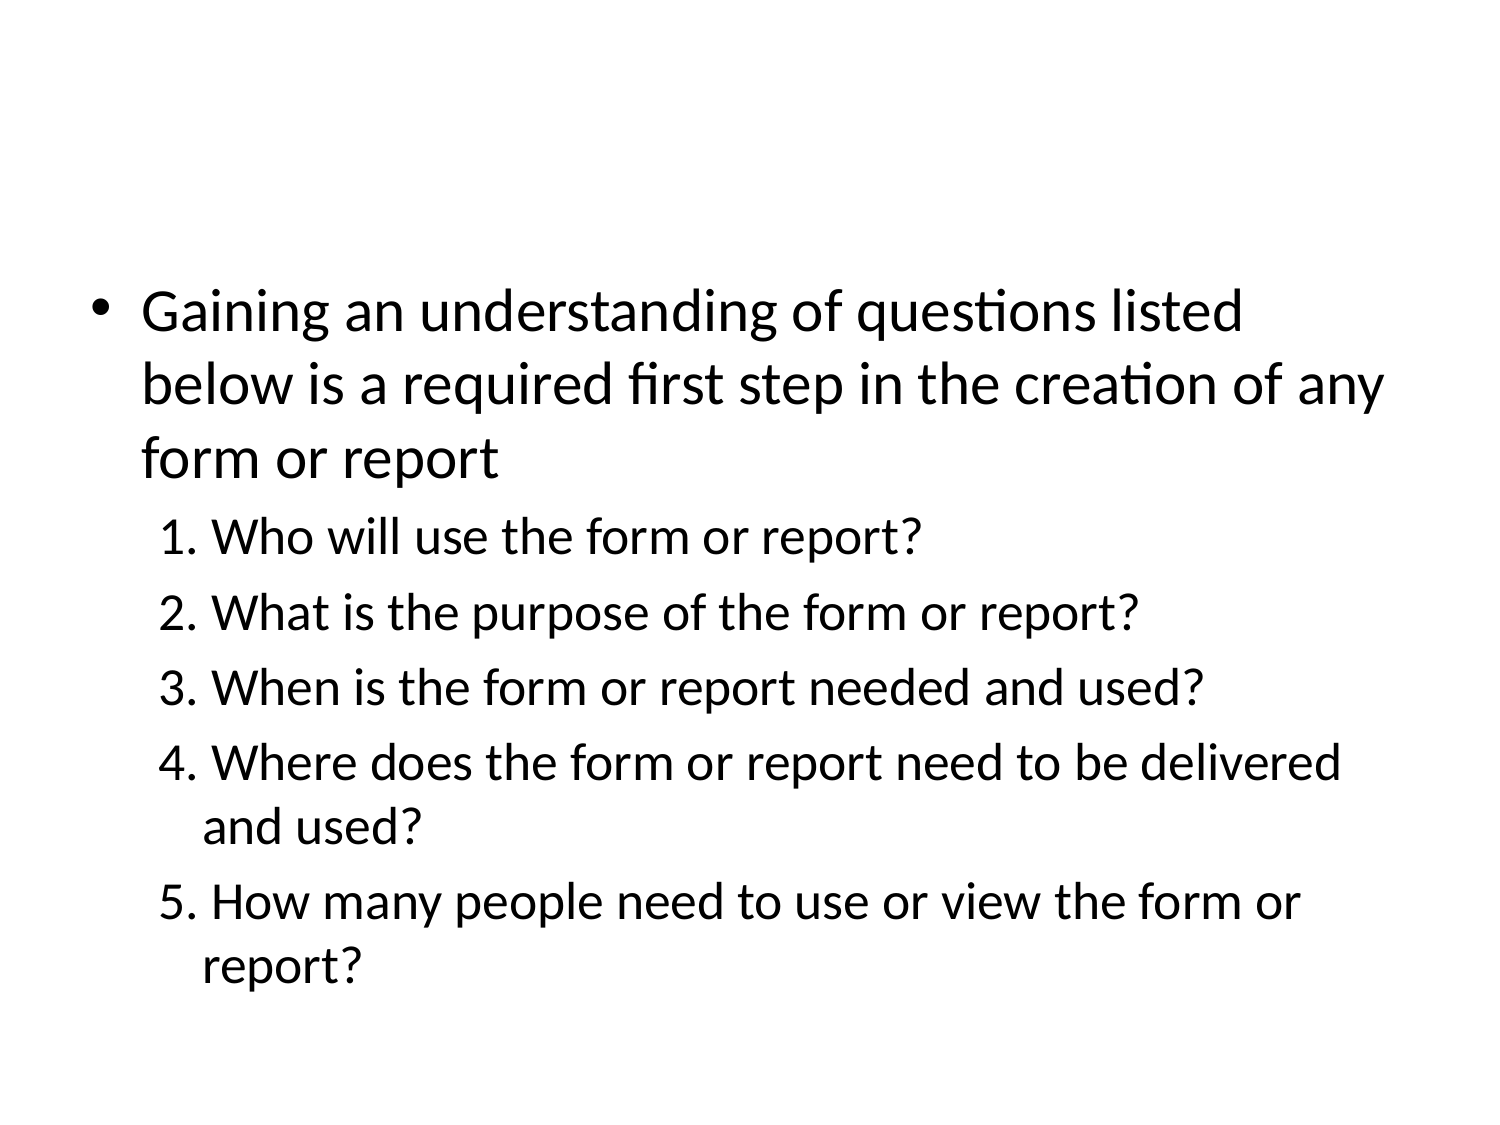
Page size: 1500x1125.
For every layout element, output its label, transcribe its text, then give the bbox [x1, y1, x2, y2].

list Gaining an understanding of questions listed below is a required first step in the creation of any form or report 1. Who will use the form or report? 2. What is the purpose of the form or report? 3. When is the form or report needed and used? 4. Where does the form or report need to be delivered and used? 5. How many people need to use or view the form or report? [75, 262, 1425, 1005]
